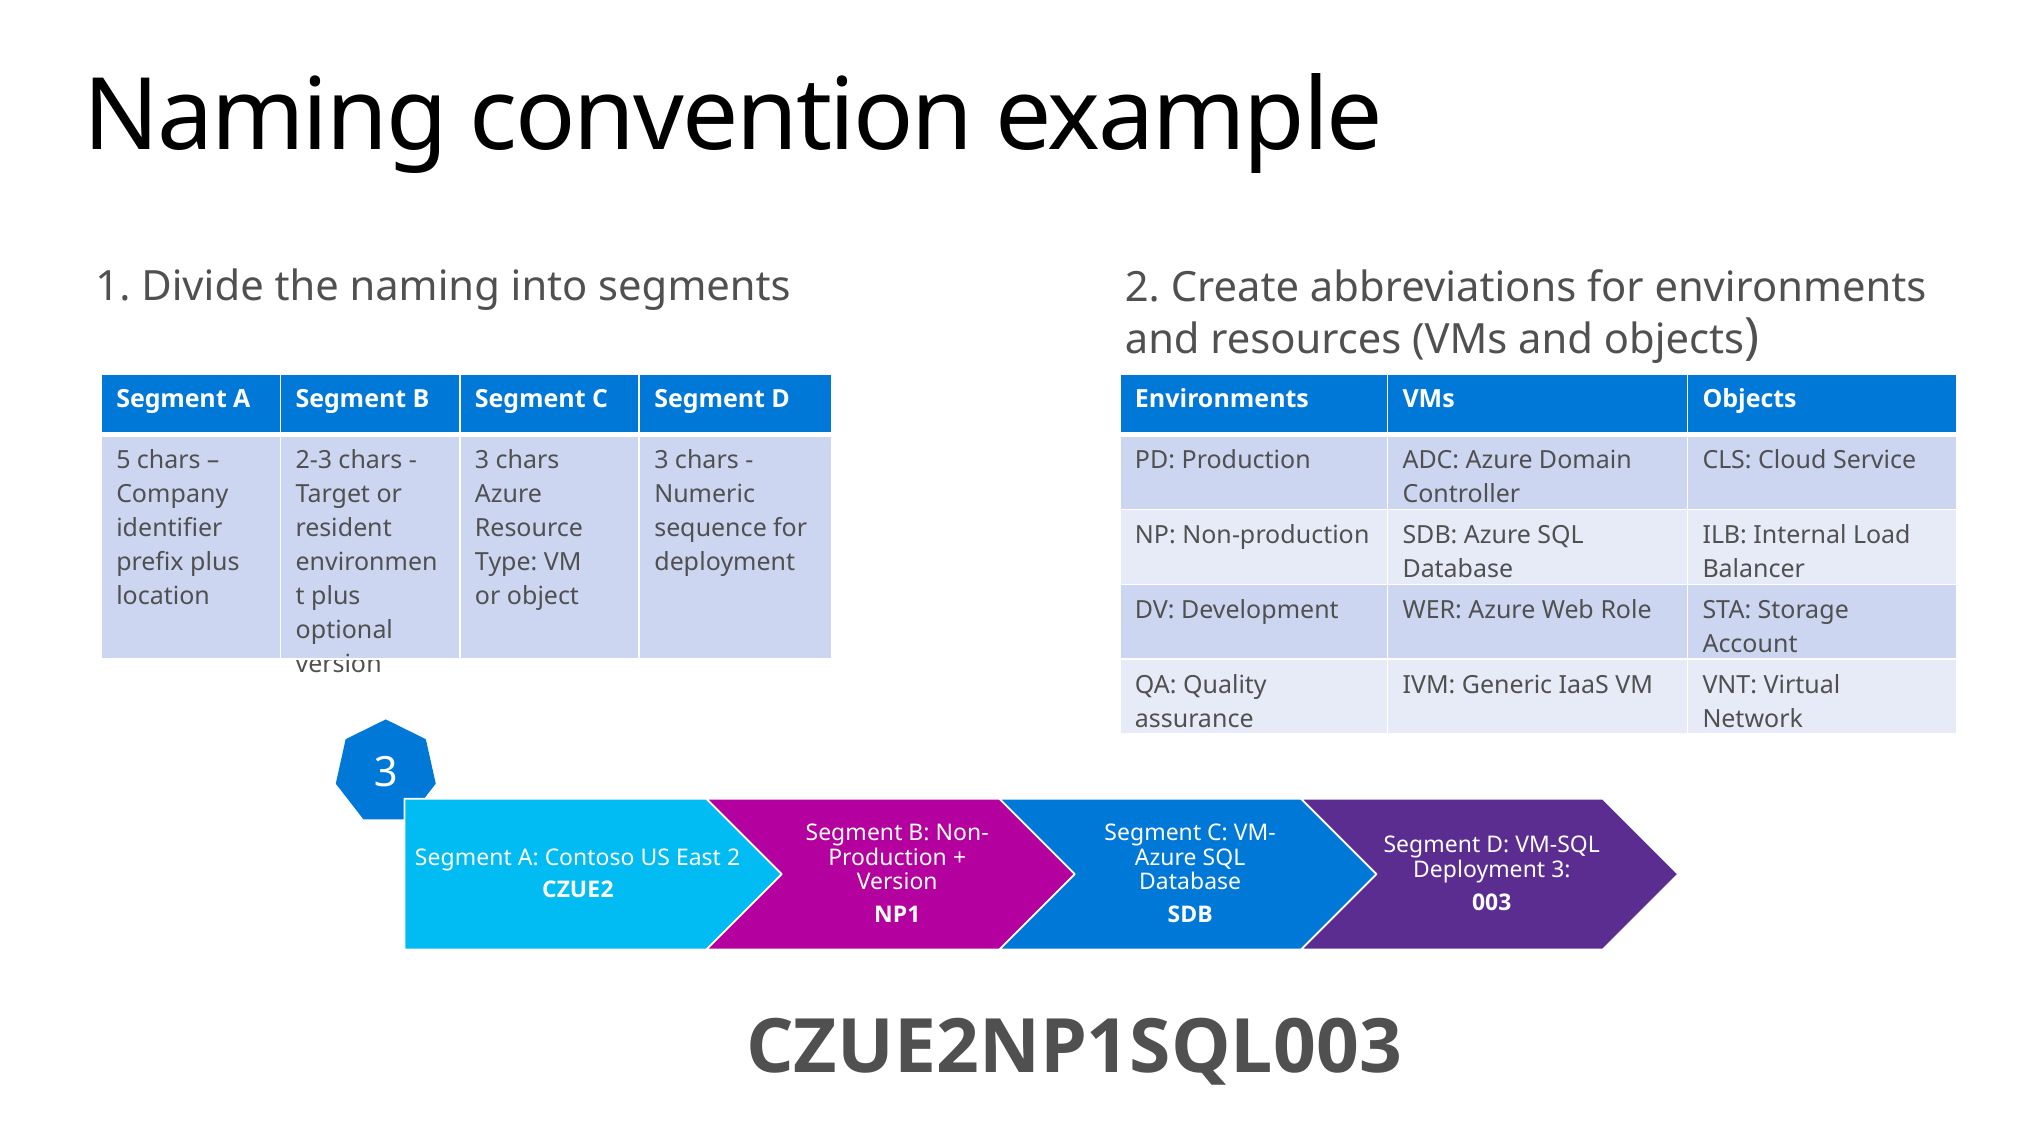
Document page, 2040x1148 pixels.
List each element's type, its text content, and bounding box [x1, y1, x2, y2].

table_cell ADC: Azure Domain Controller [1388, 437, 1687, 509]
title Naming convention example [60, 48, 1980, 199]
table_cell ILB: Internal Load Balancer [1688, 510, 1956, 584]
table_cell VNT: Virtual Network [1688, 660, 1956, 733]
text_box 2. Create abbreviations for environments and resources (VMs and objects) [1094, 241, 2027, 389]
table_cell 2-3 chars -Target or resident environment plus optional version [281, 437, 459, 658]
table_cell STA: Storage Account [1688, 585, 1956, 658]
text_box [705, 797, 998, 951]
text_box 1. Divide the naming into segments [65, 241, 966, 332]
text_box Segment D: VM-SQL Deployment 3: 003 [1376, 798, 1603, 950]
text_box Segment A: Contoso US East 2 CZUE2 [404, 798, 745, 950]
table_cell 3 chars Azure Resource Type: VM or object [461, 437, 638, 658]
text_box [1300, 797, 1679, 951]
table_cell SDB: Azure SQL Database [1388, 510, 1687, 584]
table_cell PD: Production [1121, 437, 1387, 509]
table_cell CLS: Cloud Service [1688, 437, 1956, 509]
table_cell 5 chars – Company identifier prefix plus location [102, 437, 280, 658]
table_cell 3 chars - Numeric sequence for deployment [640, 437, 831, 658]
table_cell WER: Azure Web Role [1388, 585, 1687, 658]
text_box Segment B: Non-Production + Version NP1 [781, 798, 1009, 950]
table_cell NP: Non-production [1121, 510, 1387, 584]
table_header Segment A [102, 375, 280, 432]
table_header Objects [1688, 375, 1956, 432]
text_box CZUE2NP1SQL003 [482, 998, 1667, 1087]
text_box [998, 797, 1300, 951]
text_box 3 [334, 718, 437, 821]
table_header Segment C [461, 375, 638, 432]
text_box Segment C: VM-Azure SQL Database SDB [1074, 798, 1302, 950]
table_header Segment B [281, 375, 459, 432]
table_cell QA: Quality assurance [1121, 660, 1387, 733]
table_header VMs [1388, 375, 1687, 432]
table_header Segment D [640, 375, 831, 432]
table_header Environments [1121, 375, 1387, 432]
text_box [1009, 811, 1072, 937]
text_box [1302, 802, 1374, 946]
table_cell IVM: Generic IaaS VM [1388, 660, 1687, 733]
text_box [745, 840, 779, 908]
table_cell DV: Development [1121, 585, 1387, 658]
